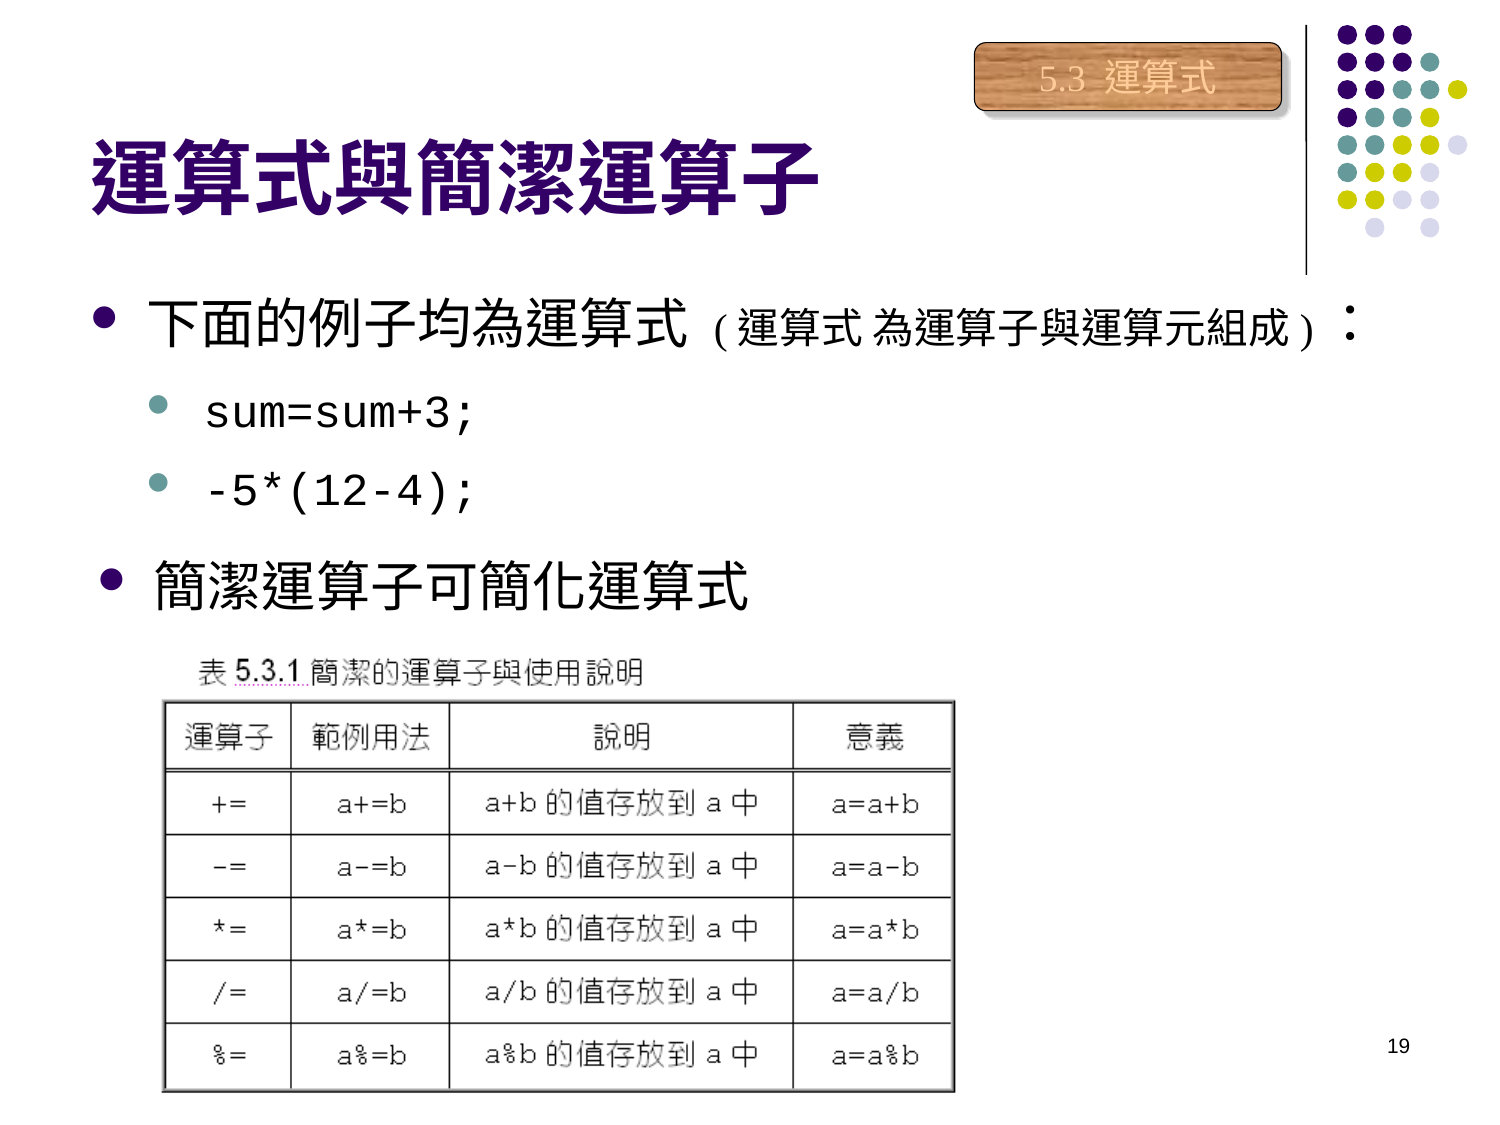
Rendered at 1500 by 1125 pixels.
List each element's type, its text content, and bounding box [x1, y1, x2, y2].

text_box 5.3 運算式 [974, 42, 1282, 111]
picture [147, 650, 963, 1102]
title 運算式與簡潔運算子 [75, 20, 1313, 233]
list 下面的例子均為運算式 (運算式 為運算子與運算元組成)： sum=sum+3; -5*(12-4); [75, 282, 1425, 539]
text_box 簡潔運算子可簡化運算式 [82, 545, 768, 646]
slide_number 19 [1074, 1024, 1426, 1101]
